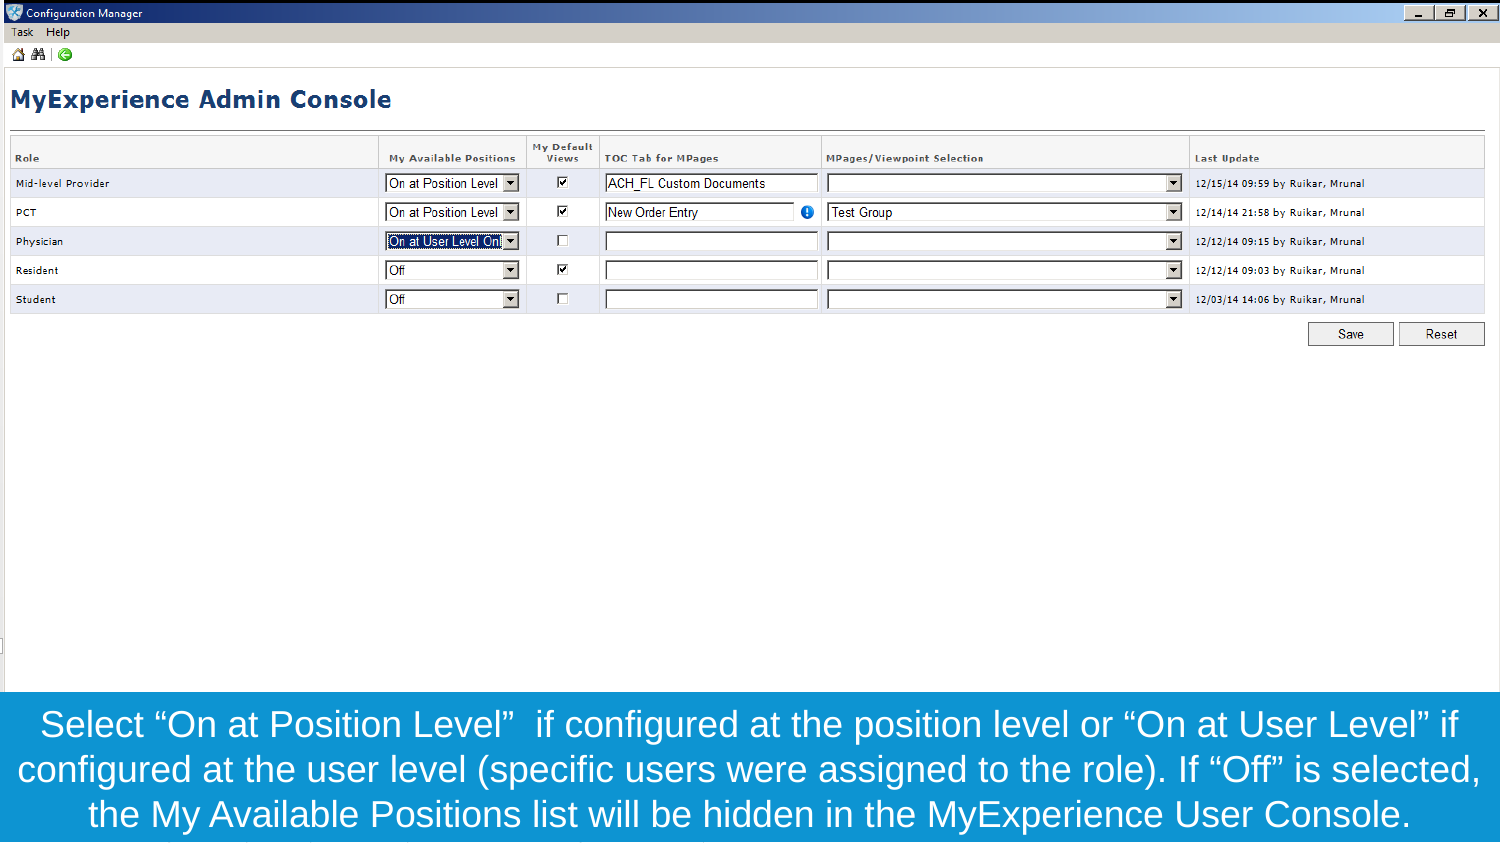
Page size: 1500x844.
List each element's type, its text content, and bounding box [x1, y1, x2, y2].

picture [597, 762, 612, 782]
picture [330, 762, 344, 782]
picture [216, 802, 227, 812]
picture [612, 717, 622, 736]
picture [1350, 717, 1367, 737]
picture [173, 755, 189, 782]
picture [400, 762, 416, 782]
picture [317, 717, 332, 737]
picture [1452, 755, 1468, 782]
picture [876, 717, 893, 737]
picture [884, 807, 893, 812]
picture [418, 807, 431, 812]
picture [1431, 762, 1448, 782]
picture [1305, 762, 1319, 782]
picture [19, 762, 34, 782]
picture [1371, 718, 1387, 736]
picture [991, 762, 1007, 782]
picture [1138, 711, 1163, 737]
picture [1112, 807, 1121, 812]
picture [1224, 756, 1249, 782]
picture [465, 807, 479, 812]
picture [318, 807, 327, 812]
picture [277, 762, 294, 782]
picture [100, 763, 114, 789]
picture [1331, 712, 1347, 736]
picture [960, 755, 965, 781]
picture [947, 802, 954, 812]
picture [0, 0, 1500, 691]
picture [230, 717, 248, 737]
picture [638, 763, 642, 781]
picture [756, 762, 772, 782]
picture [1029, 807, 1038, 812]
picture [810, 717, 819, 736]
picture [897, 717, 912, 737]
picture [1244, 807, 1252, 812]
picture [1268, 717, 1282, 737]
picture [980, 802, 999, 812]
picture [771, 713, 780, 737]
picture [255, 807, 269, 812]
picture [480, 755, 487, 789]
picture [930, 802, 938, 812]
picture [309, 763, 319, 782]
picture [348, 762, 365, 782]
picture [585, 717, 602, 737]
picture [1003, 717, 1020, 737]
picture [678, 718, 682, 736]
picture [1174, 717, 1183, 736]
picture [516, 762, 527, 782]
picture [1023, 718, 1039, 736]
picture [965, 718, 969, 736]
picture [569, 803, 577, 812]
picture [857, 718, 861, 744]
picture [776, 807, 790, 812]
picture [552, 762, 566, 782]
picture [511, 763, 516, 789]
picture [720, 717, 731, 737]
picture [1146, 807, 1160, 812]
picture [263, 762, 272, 781]
picture [1402, 762, 1416, 782]
picture [792, 713, 801, 737]
picture [735, 807, 744, 812]
picture [313, 800, 317, 812]
picture [887, 763, 902, 789]
picture [802, 807, 811, 812]
picture [249, 713, 258, 737]
picture [1308, 717, 1316, 736]
picture [654, 800, 658, 812]
picture [745, 800, 749, 812]
picture [545, 710, 553, 736]
picture [627, 763, 637, 782]
picture [455, 718, 471, 736]
picture [370, 763, 378, 781]
picture [320, 763, 324, 781]
picture [1242, 712, 1262, 737]
picture [1086, 807, 1100, 812]
picture [435, 717, 452, 737]
picture [141, 762, 149, 781]
picture [257, 755, 262, 781]
picture [384, 718, 388, 736]
picture [1104, 717, 1112, 736]
picture [706, 800, 710, 812]
picture [578, 755, 586, 781]
picture [1383, 807, 1397, 812]
picture [777, 763, 781, 781]
picture [1390, 717, 1407, 737]
picture [667, 718, 676, 737]
picture [1449, 710, 1458, 736]
picture [1420, 758, 1428, 782]
picture [1053, 762, 1070, 782]
picture [1335, 807, 1348, 812]
picture [38, 762, 55, 782]
picture [1266, 801, 1288, 812]
picture [841, 762, 856, 782]
picture [1204, 807, 1217, 812]
picture [860, 762, 874, 782]
picture [1286, 717, 1303, 737]
picture [732, 710, 736, 736]
picture [820, 762, 838, 782]
picture [398, 807, 413, 812]
picture [675, 807, 689, 812]
picture [505, 807, 519, 812]
picture [923, 713, 932, 737]
picture [245, 758, 254, 782]
picture [1043, 717, 1059, 737]
picture [292, 807, 306, 812]
picture [98, 763, 108, 782]
picture [531, 762, 547, 782]
picture [101, 800, 106, 812]
picture [1381, 762, 1398, 782]
picture [711, 807, 720, 812]
picture [862, 717, 872, 737]
picture [363, 717, 379, 737]
picture [1189, 755, 1198, 781]
picture [1354, 807, 1369, 812]
picture [171, 802, 178, 812]
picture [551, 807, 564, 812]
picture [1039, 762, 1048, 781]
picture [65, 762, 75, 781]
picture [699, 717, 716, 737]
picture [928, 762, 945, 782]
picture [755, 807, 764, 812]
picture [120, 763, 129, 782]
picture [154, 802, 161, 812]
picture [273, 712, 291, 736]
picture [89, 803, 97, 812]
picture [688, 762, 696, 781]
picture [865, 803, 874, 812]
picture [440, 762, 456, 782]
picture [751, 717, 769, 737]
picture [970, 717, 979, 736]
picture [1334, 762, 1348, 782]
picture [444, 803, 452, 812]
picture [135, 713, 143, 737]
picture [1320, 807, 1329, 812]
picture [224, 758, 233, 782]
picture [949, 762, 959, 782]
picture [842, 807, 851, 812]
picture [199, 718, 203, 736]
picture [131, 763, 135, 781]
picture [789, 762, 805, 782]
picture [765, 800, 770, 812]
picture [491, 807, 500, 812]
picture [475, 717, 491, 737]
picture [914, 762, 923, 781]
picture [700, 762, 714, 782]
picture [659, 807, 668, 812]
picture [343, 713, 351, 737]
picture [1033, 755, 1037, 781]
picture [79, 755, 87, 781]
picture [107, 807, 116, 812]
picture [123, 807, 137, 812]
picture [824, 717, 841, 737]
picture [878, 800, 882, 812]
picture [805, 710, 809, 736]
picture [567, 717, 581, 737]
picture [296, 717, 313, 737]
picture [607, 718, 611, 736]
picture [979, 758, 988, 782]
picture [646, 718, 661, 744]
picture [67, 717, 84, 737]
picture [666, 762, 683, 782]
picture [1045, 807, 1059, 812]
picture [43, 711, 63, 737]
picture [1082, 717, 1099, 737]
picture [1352, 762, 1369, 782]
picture [1085, 762, 1093, 781]
picture [96, 717, 113, 737]
picture [1146, 755, 1154, 789]
picture [169, 711, 194, 737]
picture [420, 763, 436, 781]
picture [117, 717, 131, 737]
picture [416, 712, 432, 736]
picture [899, 807, 913, 812]
picture [390, 717, 399, 736]
picture [205, 717, 214, 736]
picture [1169, 718, 1173, 736]
picture [1294, 807, 1308, 812]
picture [1223, 807, 1237, 812]
text_box Select “On at Position Level” if configured at the position level or “On at User Level” if configured at the user level (specific users were assigned to the role). If “Off” is selected, the My Available Positions list will be hidden in the MyExperience User Console. [0, 819, 1500, 844]
picture [1128, 807, 1141, 812]
picture [1218, 713, 1227, 737]
picture [373, 802, 392, 812]
picture [648, 762, 662, 782]
picture [1252, 755, 1270, 781]
picture [152, 762, 169, 782]
picture [1021, 758, 1029, 782]
picture [492, 762, 506, 782]
picture [688, 717, 696, 736]
picture [1199, 717, 1217, 737]
picture [342, 807, 356, 812]
picture [60, 763, 64, 781]
picture [1097, 762, 1113, 782]
picture [943, 717, 959, 737]
picture [728, 763, 753, 781]
picture [1126, 762, 1142, 782]
picture [908, 763, 912, 781]
picture [204, 762, 222, 782]
picture [626, 710, 635, 736]
